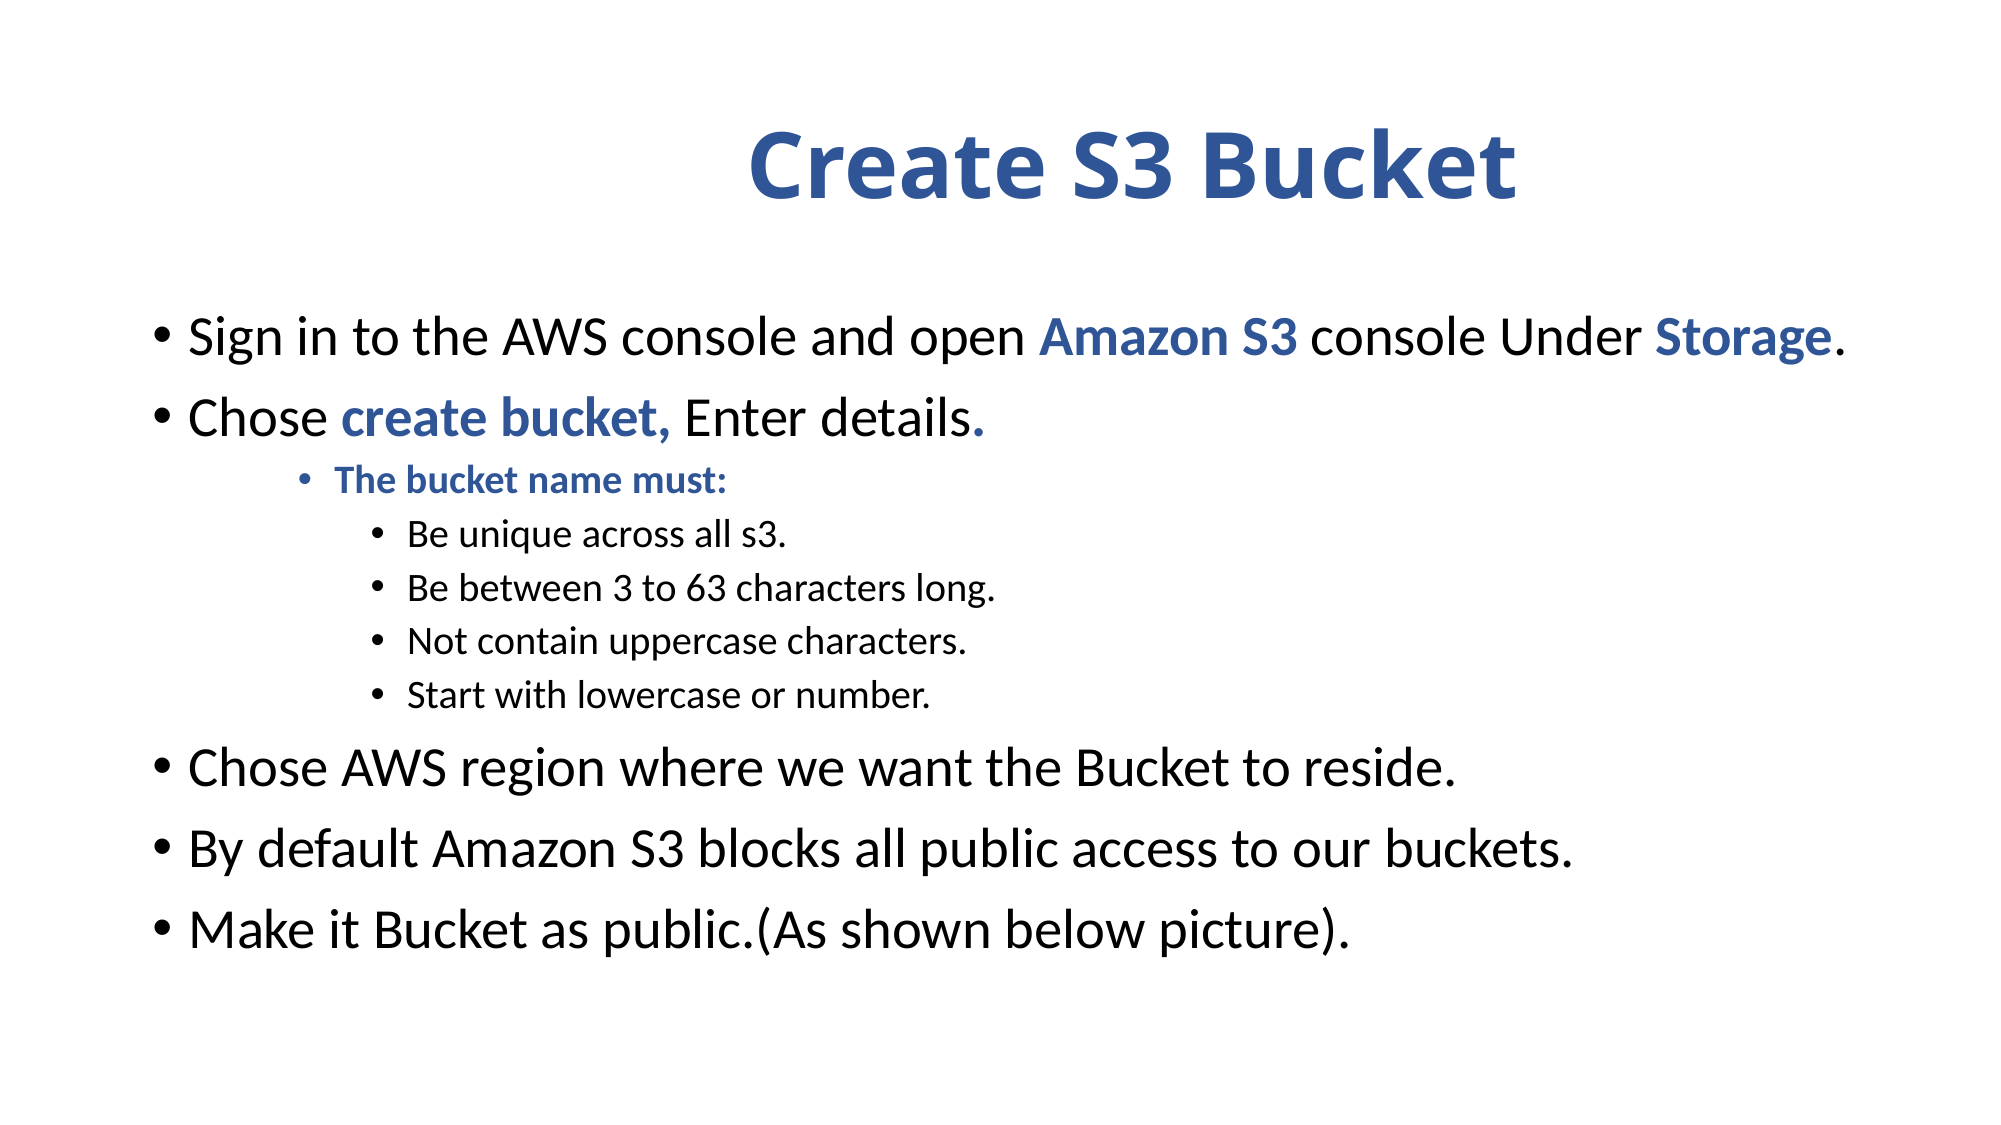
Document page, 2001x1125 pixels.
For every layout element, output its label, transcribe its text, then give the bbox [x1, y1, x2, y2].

list Sign in to the AWS console and open Amazon S3 console Under Storage. Chose create bucket, Enter details. The bucket name must: Be unique across all s3. Be between 3 to 63 characters long. Not contain uppercase characters. Start with lowercase or number. Chose AWS region where we want the Bucket to reside. By default Amazon S3 blocks all public access to our buckets. Make it Bucket as public.(As shown below picture). [137, 299, 1863, 1014]
title Create S3 Bucket [137, 59, 1863, 278]
